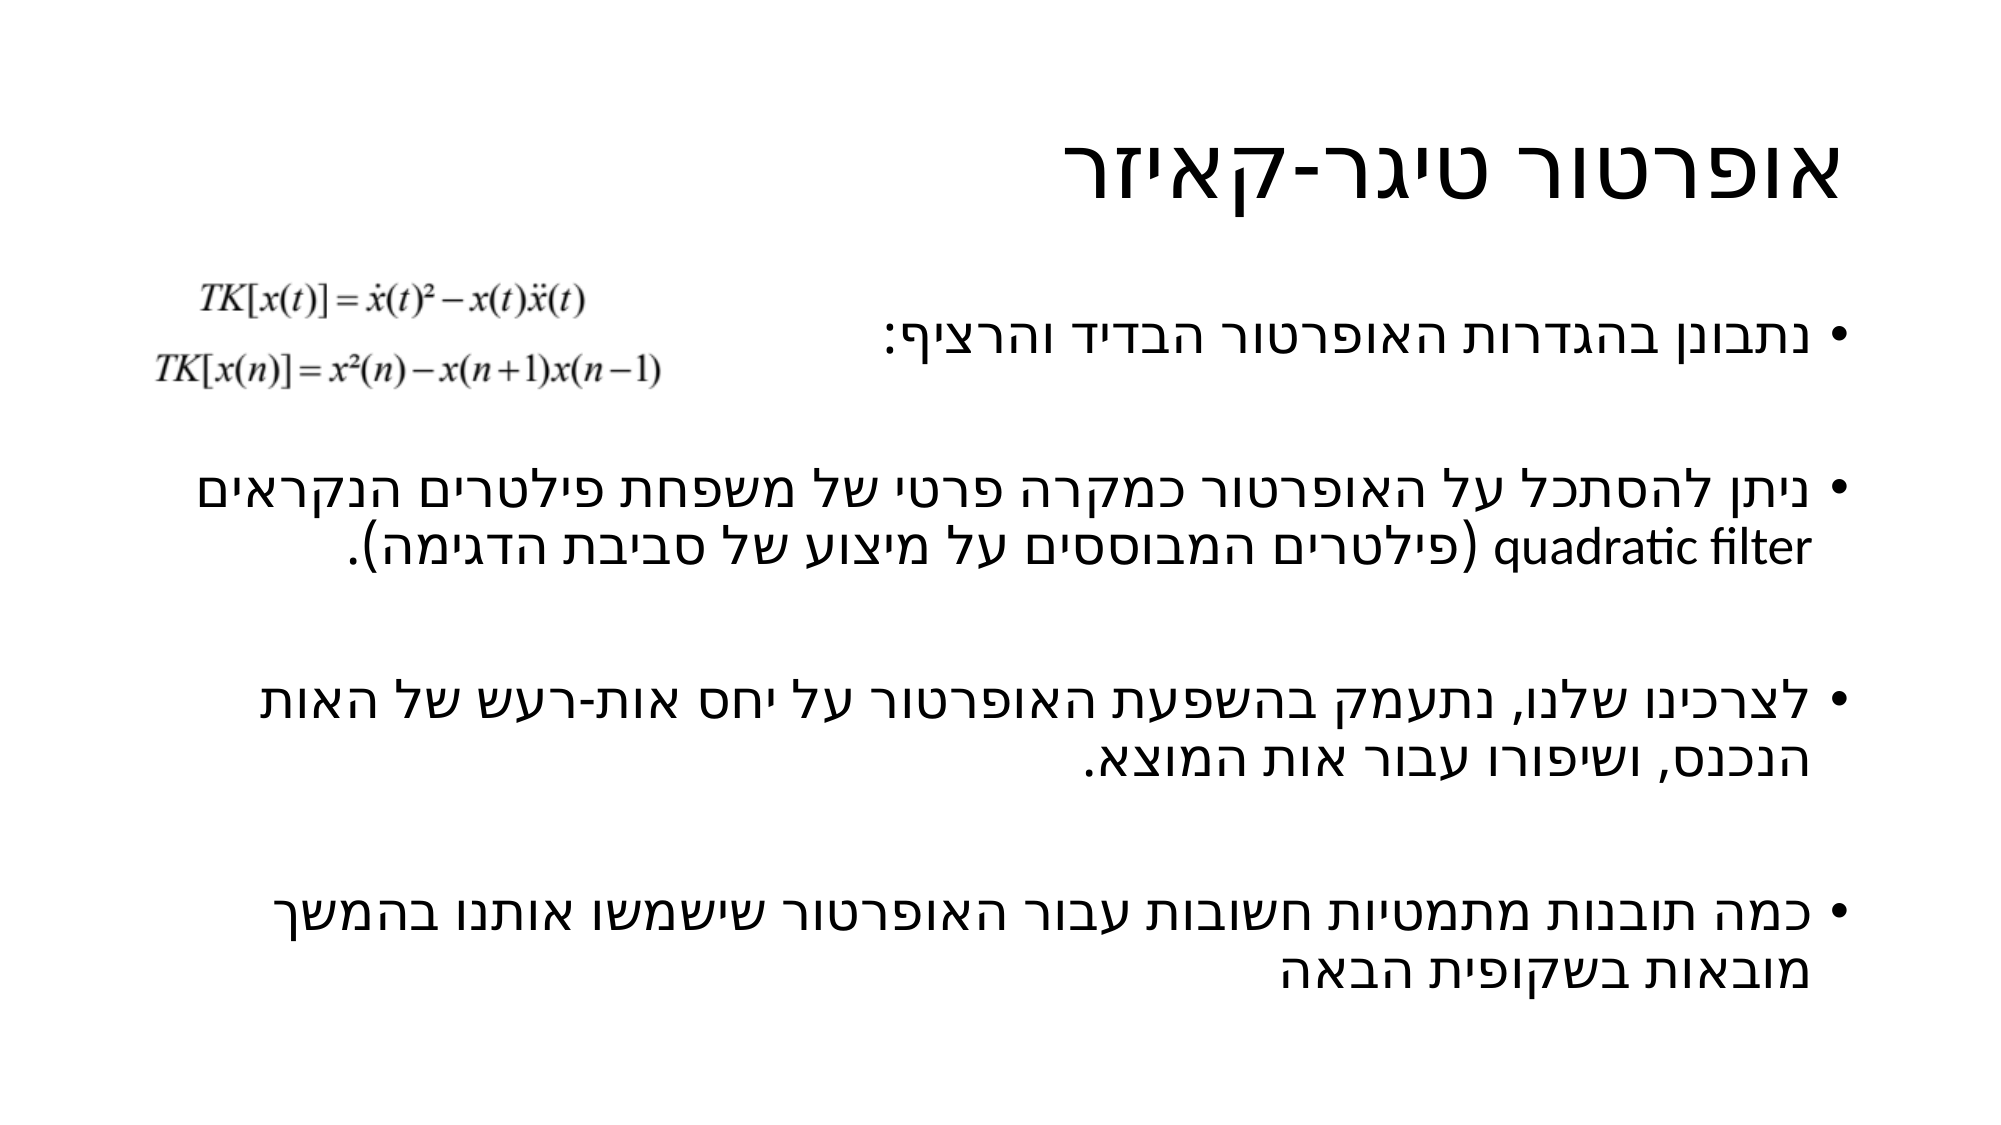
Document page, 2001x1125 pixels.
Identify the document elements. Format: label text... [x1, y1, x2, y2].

title אופרטור טיגר-קאיזר [137, 59, 1863, 278]
picture [139, 268, 683, 402]
list נתבונן בהגדרות האופרטור הבדיד והרציף: ניתן להסתכל על האופרטור כמקרה פרטי של משפחת פילטרים הנקראים quadratic filter (פילטרים המבוססים על מיצוע של סביבת הדגימה). לצרכינו שלנו, נתעמק בהשפעת האופרטור על יחס אות-רעש של האות הנכנס, ושיפורו עבור אות המוצא. כמה תובנות מתמטיות חשובות עבור האופרטור שישמשו אותנו בהמשך מובאות בשקופית הבאה [137, 299, 1863, 1014]
